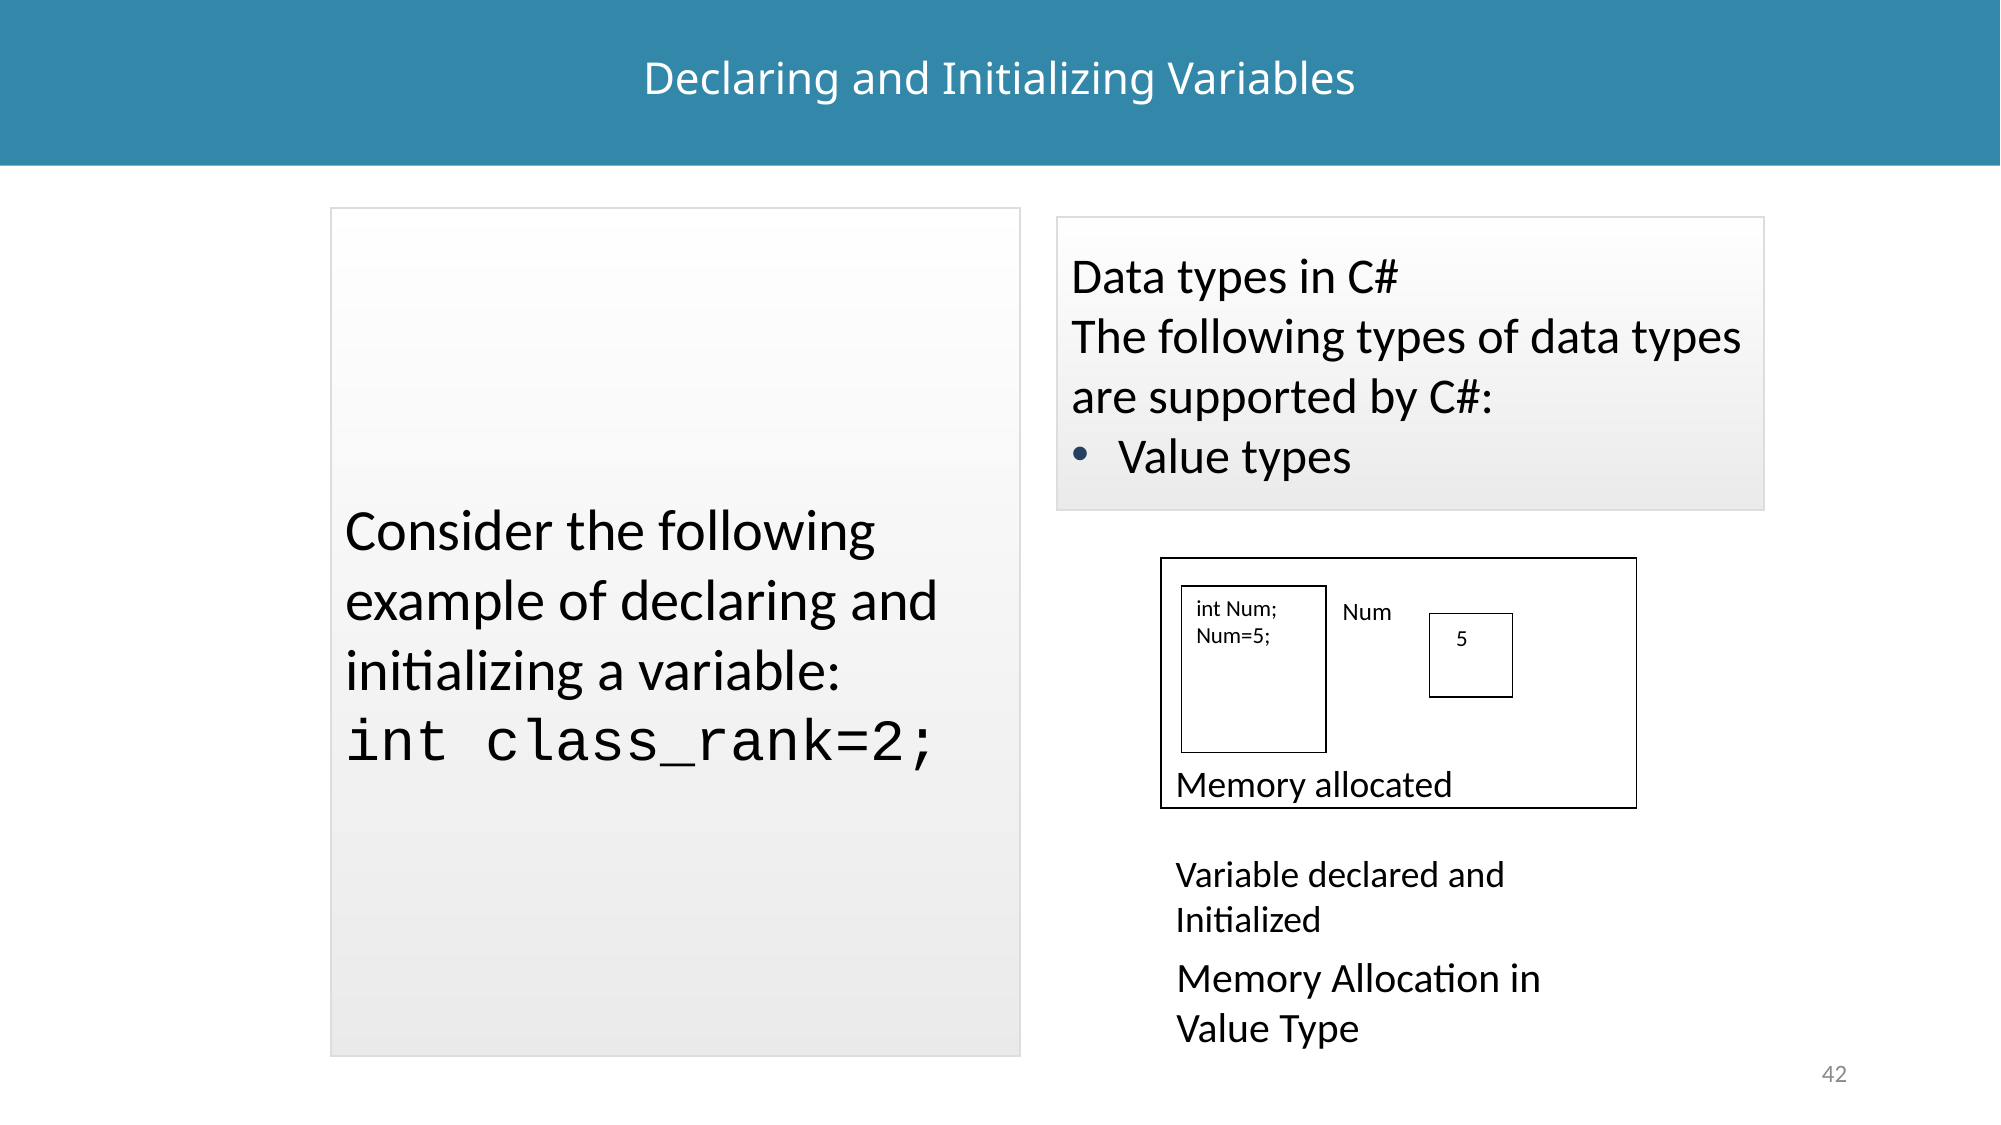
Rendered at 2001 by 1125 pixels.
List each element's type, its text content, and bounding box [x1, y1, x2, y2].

text_box Memory Allocation in Value Type [1161, 943, 1632, 1059]
title Declaring and Initializing Variables [0, 0, 2000, 166]
slide_number 42 [1412, 1042, 1863, 1103]
text_box Data types in C# The following types of data types are supported by C#: Value types [1056, 216, 1765, 511]
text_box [1160, 557, 1637, 808]
text_box Consider the following example of declaring and initializing a variable: int class_rank=2; [331, 208, 1020, 1056]
